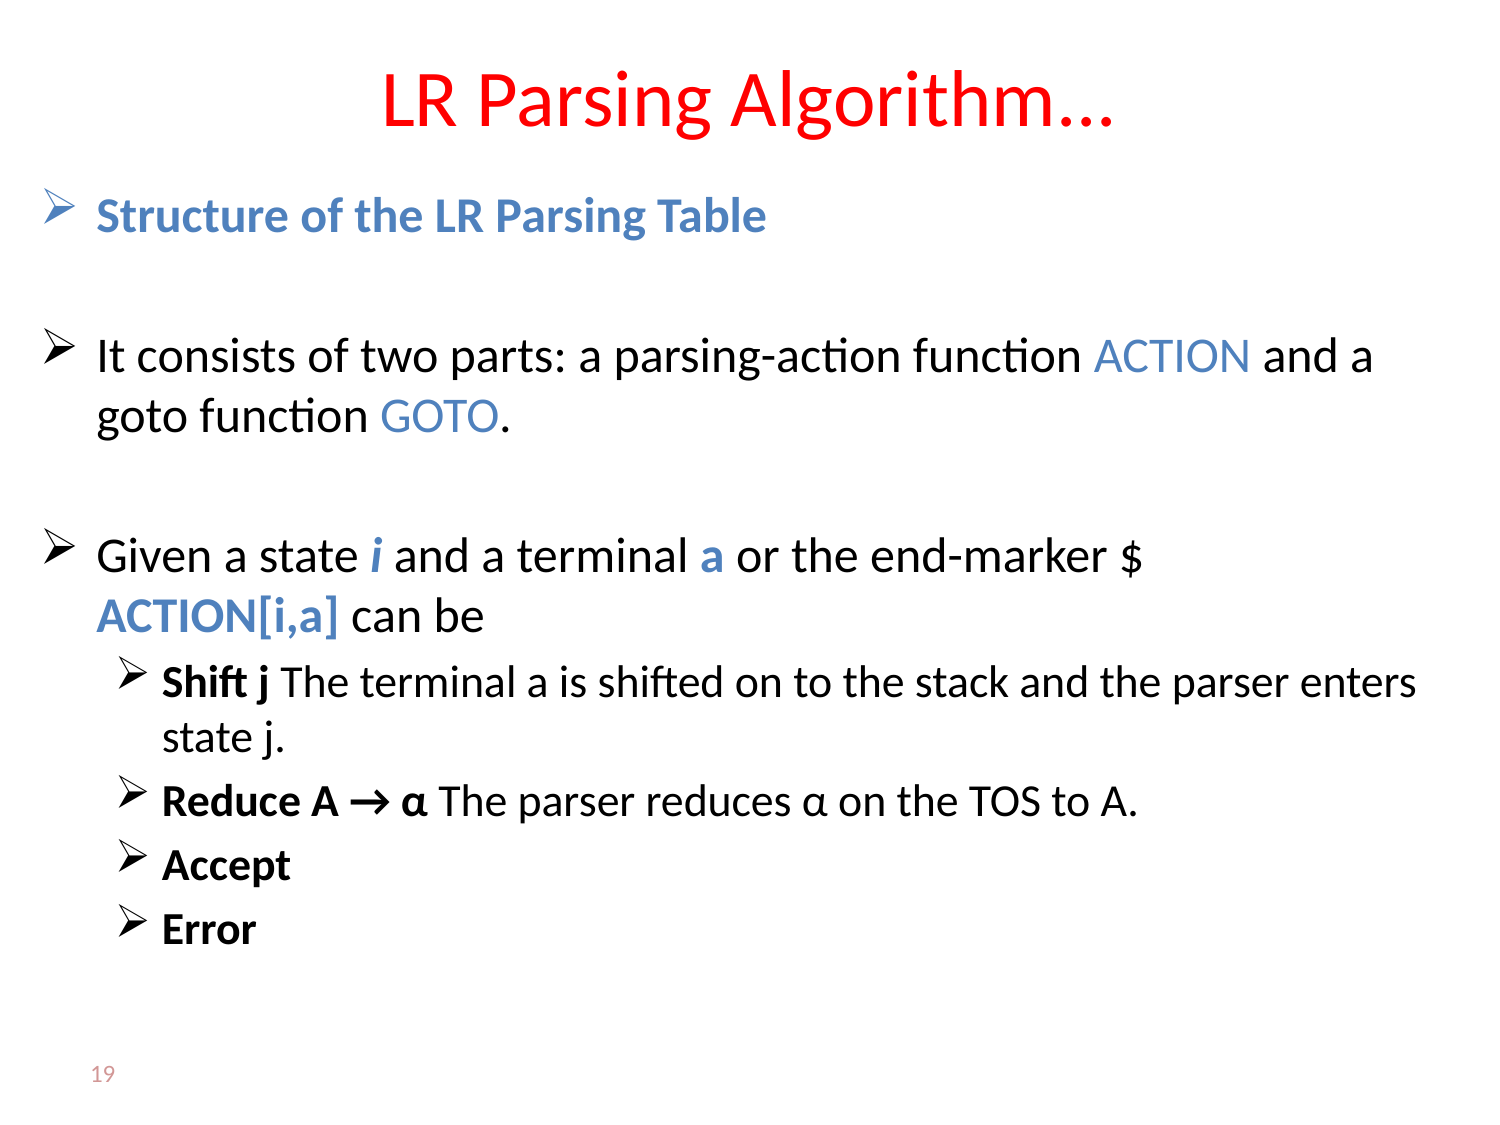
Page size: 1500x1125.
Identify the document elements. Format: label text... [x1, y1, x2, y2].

slide_number 19 [75, 1042, 425, 1103]
title LR Parsing Algorithm... [75, 37, 1425, 150]
list Structure of the LR Parsing Table It consists of two parts: a parsing-action function ACTION and a goto function GOTO. Given a state i and a terminal a or the end-marker $ ACTION[i,a] can be Shift j The terminal a is shifted on to the stack and the parser enters state j. Reduce A → α The parser reduces α on the TOS to A. Accept Error [24, 174, 1475, 1038]
